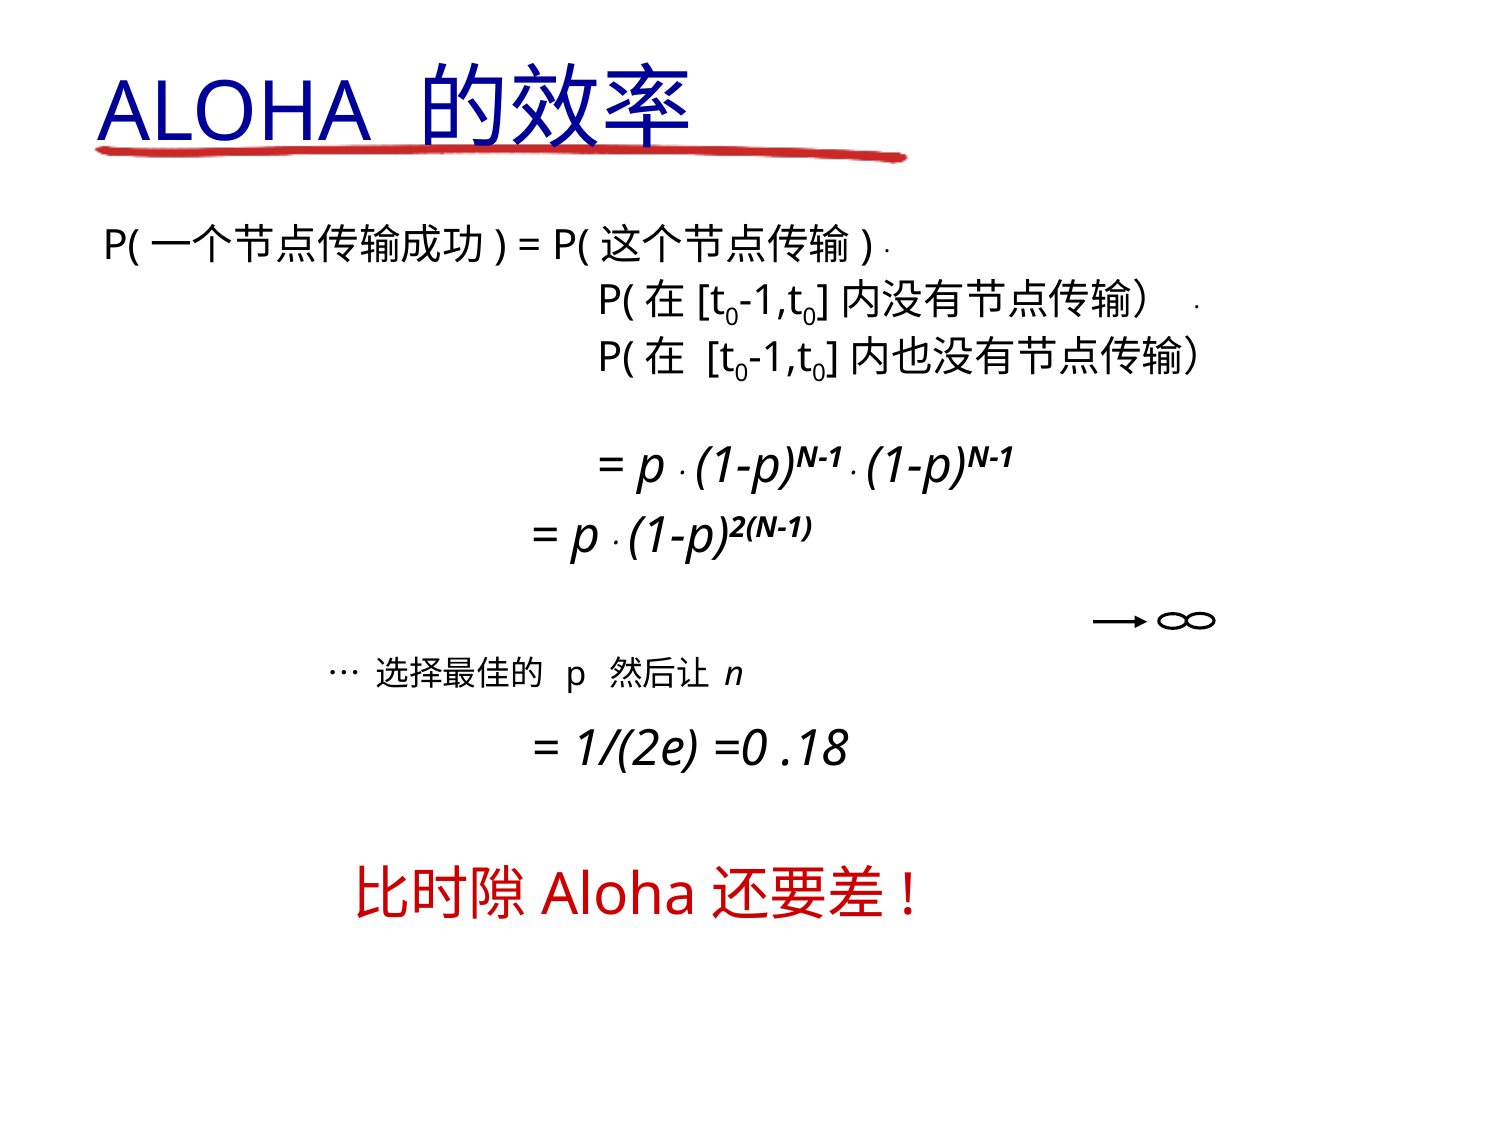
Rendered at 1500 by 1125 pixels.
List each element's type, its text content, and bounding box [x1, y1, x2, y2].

list P(一个节点传输成功) = P(这个节点传输) . P(在[t0-1,t0]内没有节点传输） . P(在 [t0-1,t0]内也没有节点传输） = p . (1-p)N-1 . (1-p)N-1 = p . (1-p)2(N-1) …选择最佳的 p 然后让n = 1/(2e) =0 .18 [87, 217, 1444, 981]
text_box 比时隙Aloha还要差! [337, 848, 931, 934]
picture [91, 140, 917, 170]
title ALOHA 的效率 [82, 25, 1357, 184]
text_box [1092, 613, 1215, 629]
